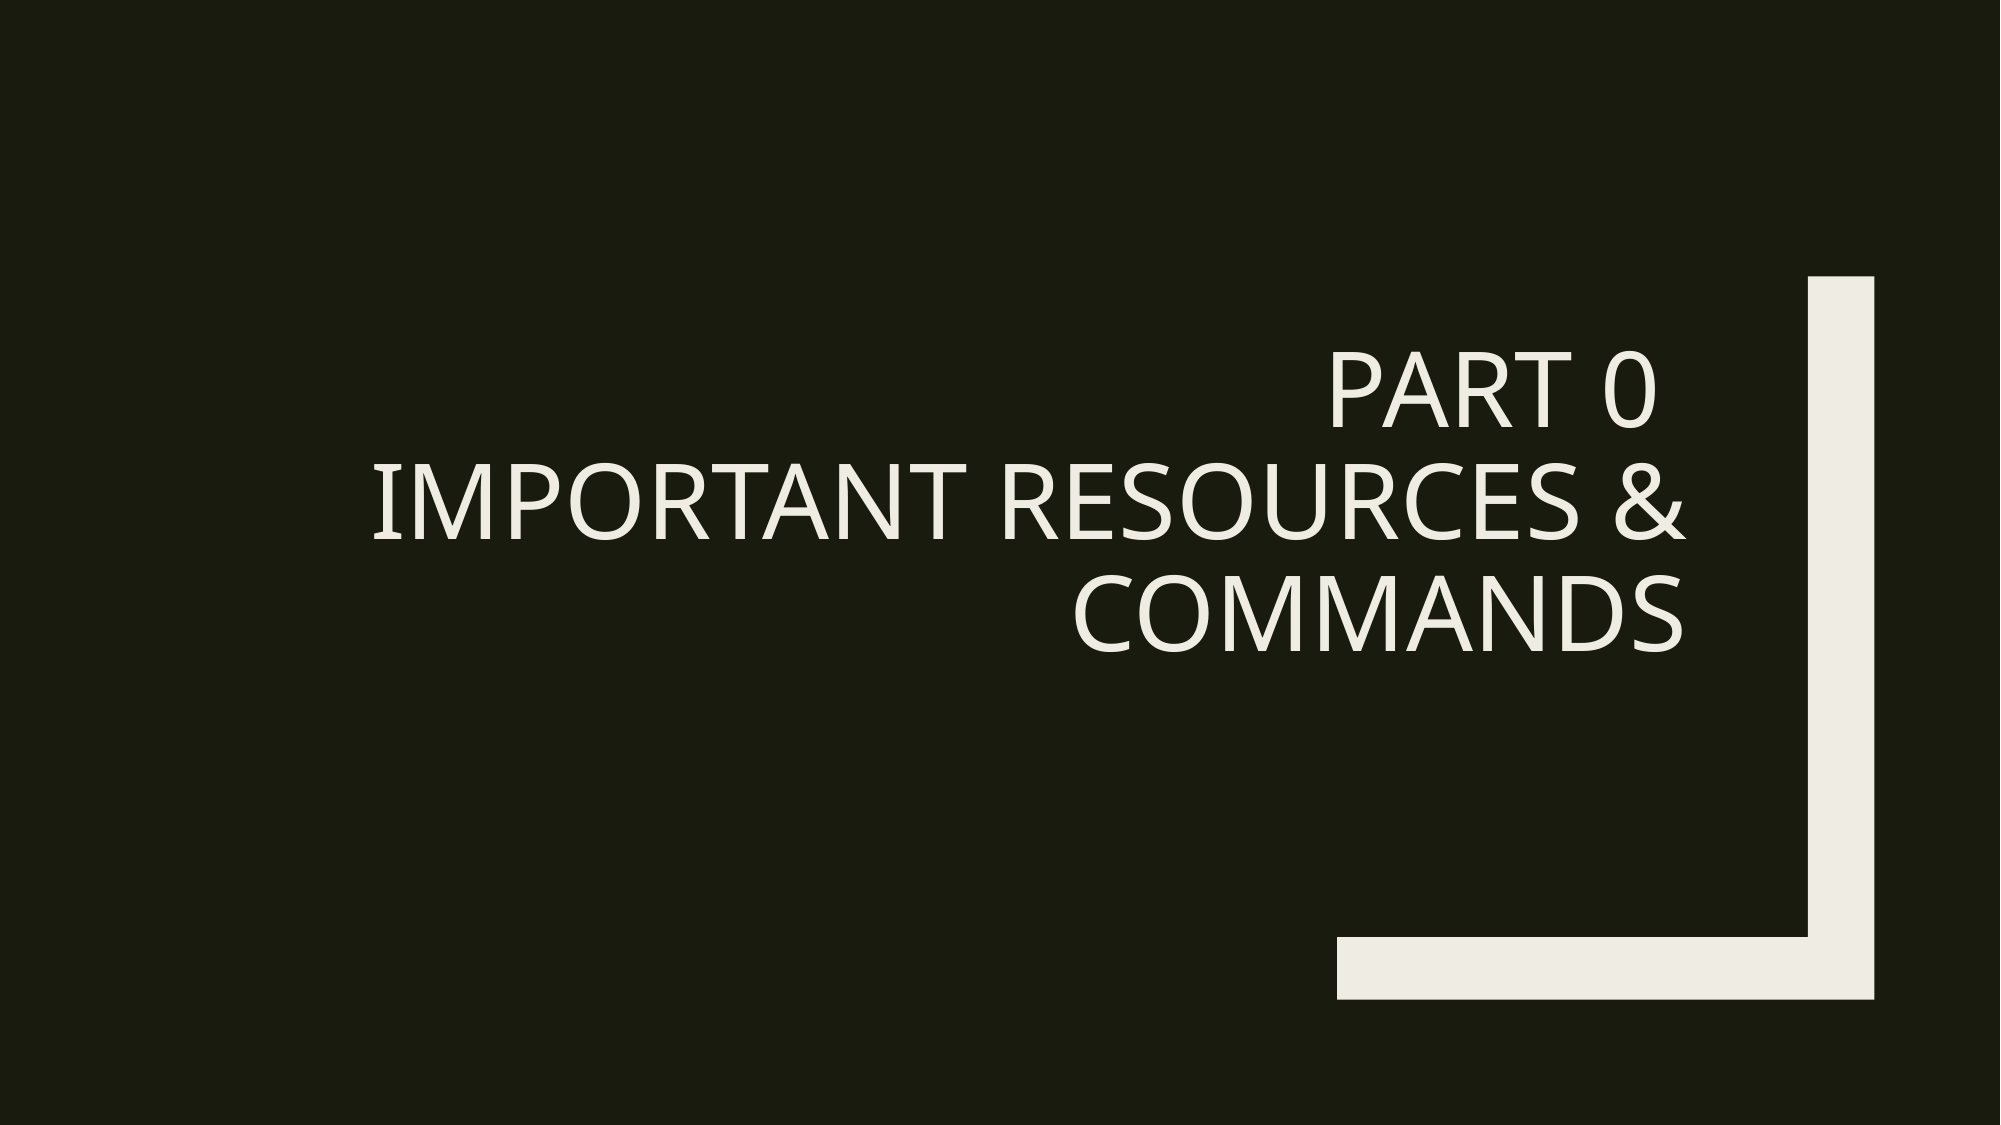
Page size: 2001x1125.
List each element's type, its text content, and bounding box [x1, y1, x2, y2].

title PART 0 IMPORTANT RESOURCES & COMMANDS [125, 213, 1703, 682]
